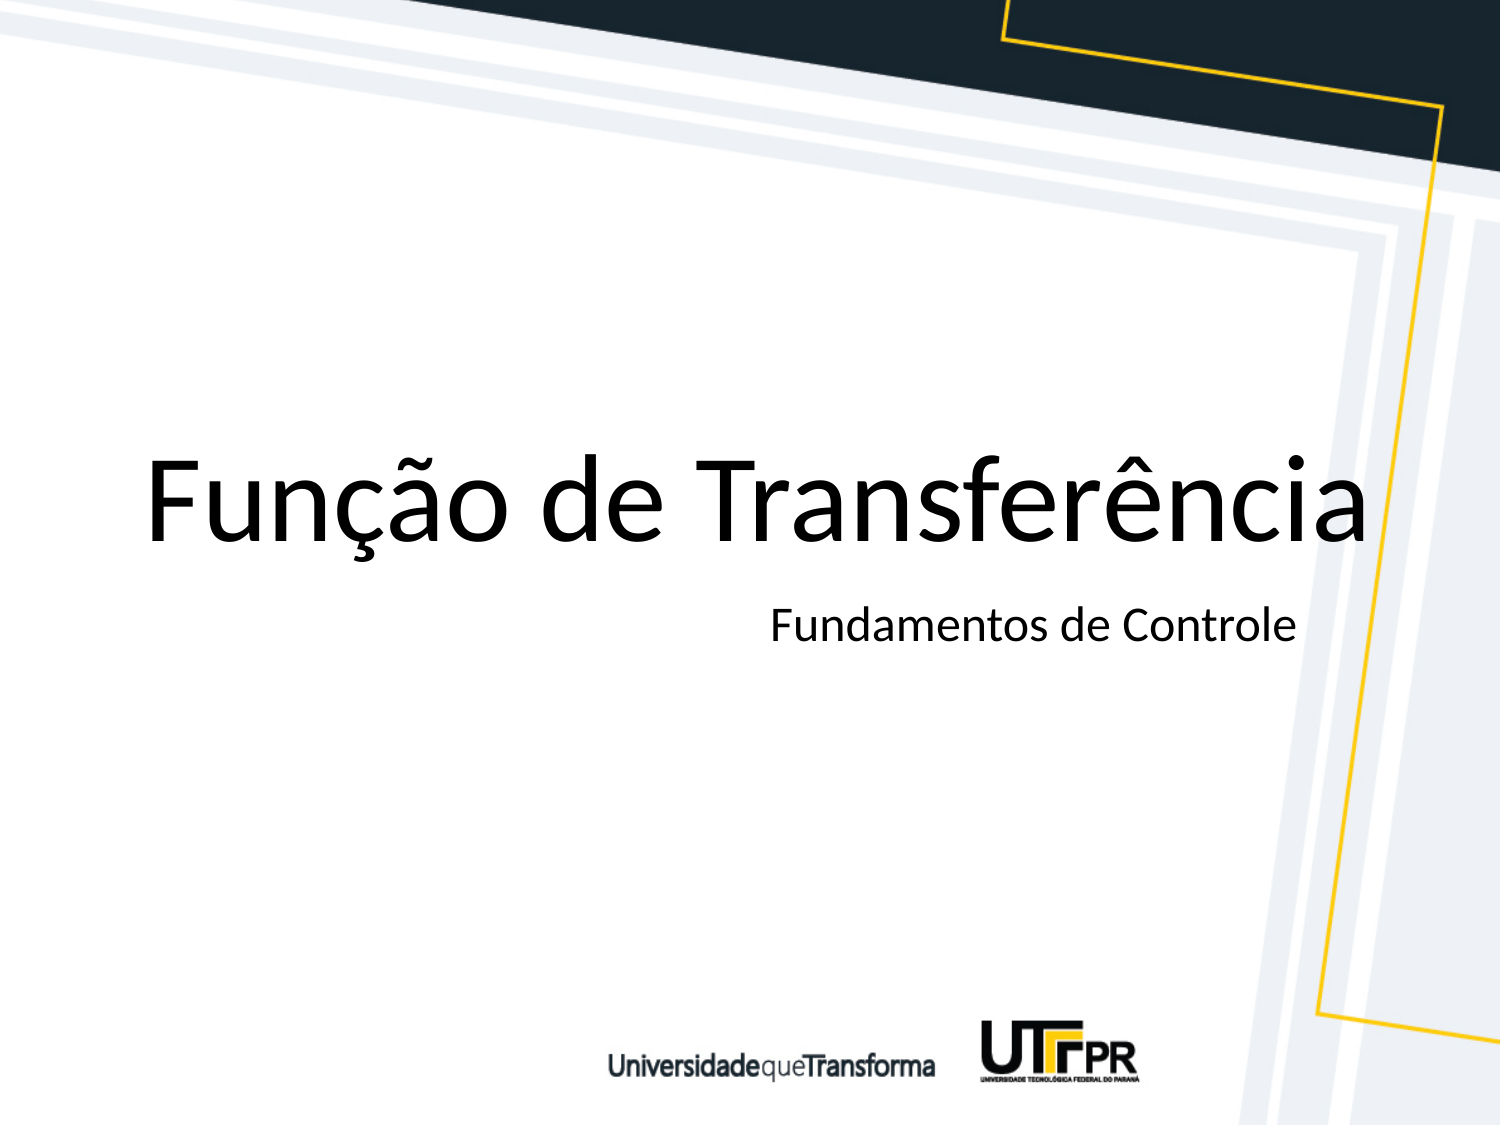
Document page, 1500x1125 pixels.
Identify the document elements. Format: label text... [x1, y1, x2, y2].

subtitle Fundamentos de Controle [187, 590, 1313, 863]
title Função de Transferência [112, 184, 1388, 576]
picture [0, 0, 1500, 1125]
